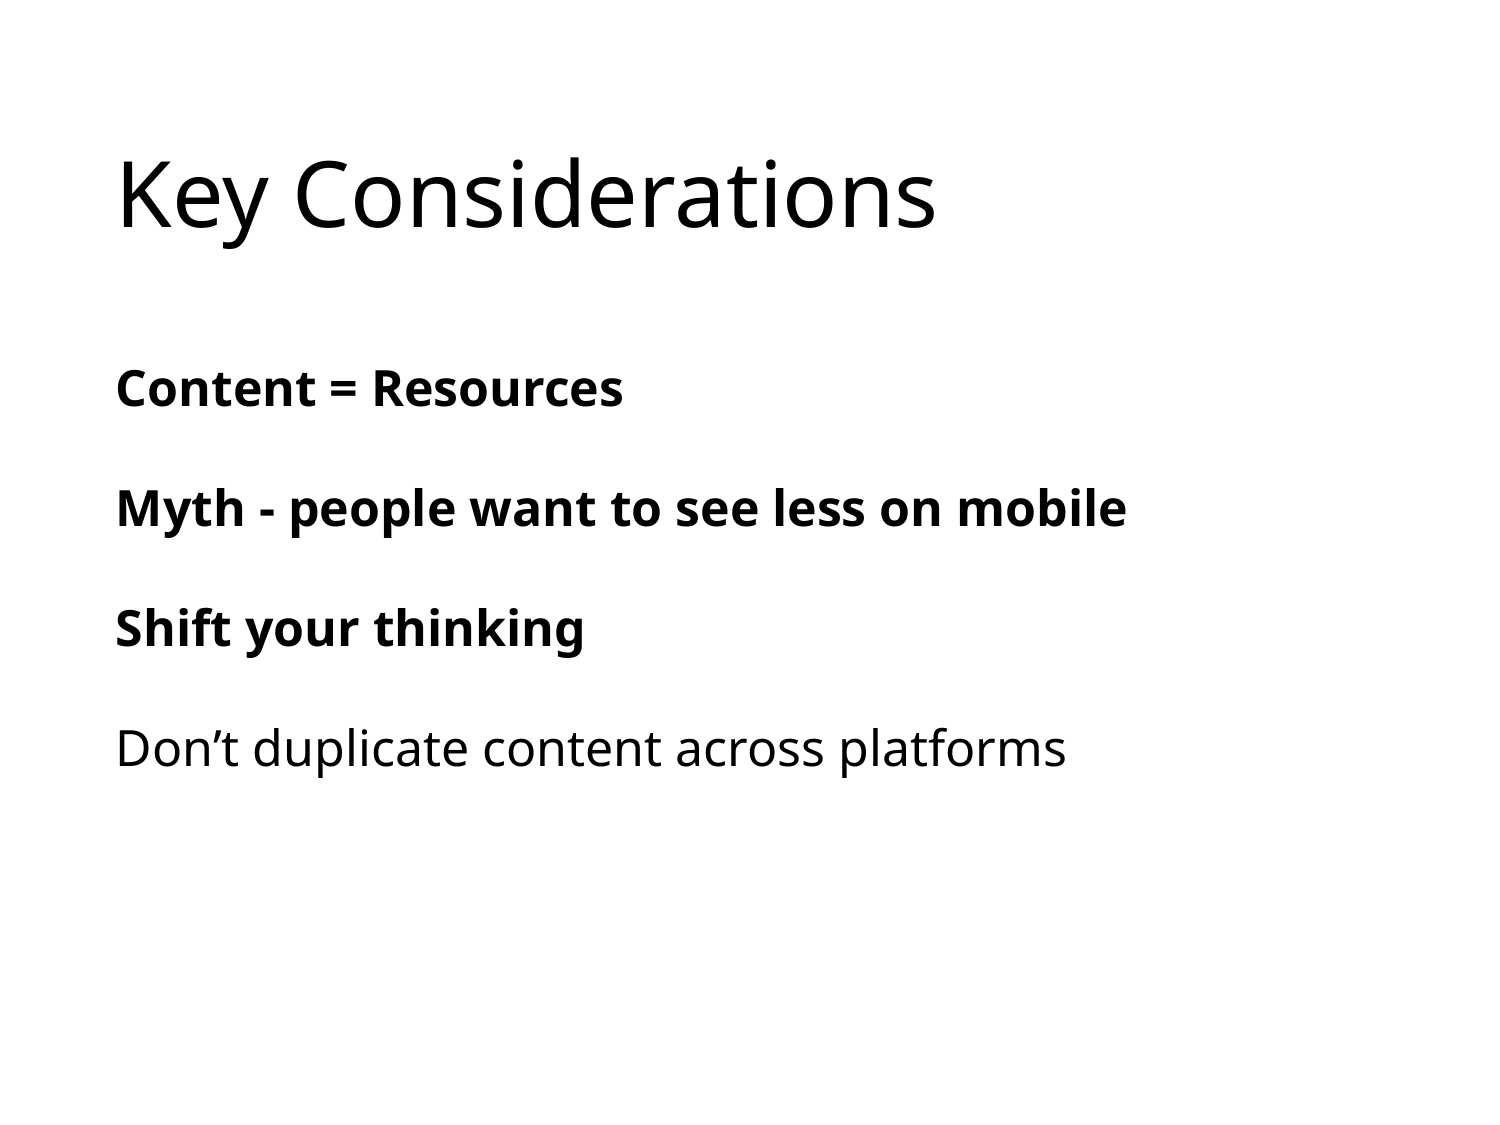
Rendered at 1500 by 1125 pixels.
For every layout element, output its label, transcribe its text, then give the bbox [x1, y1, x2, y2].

text_box Key Considerations Content = Resources Myth - people want to see less on mobile Shift your thinking Don’t duplicate content across platforms [100, 128, 1301, 904]
